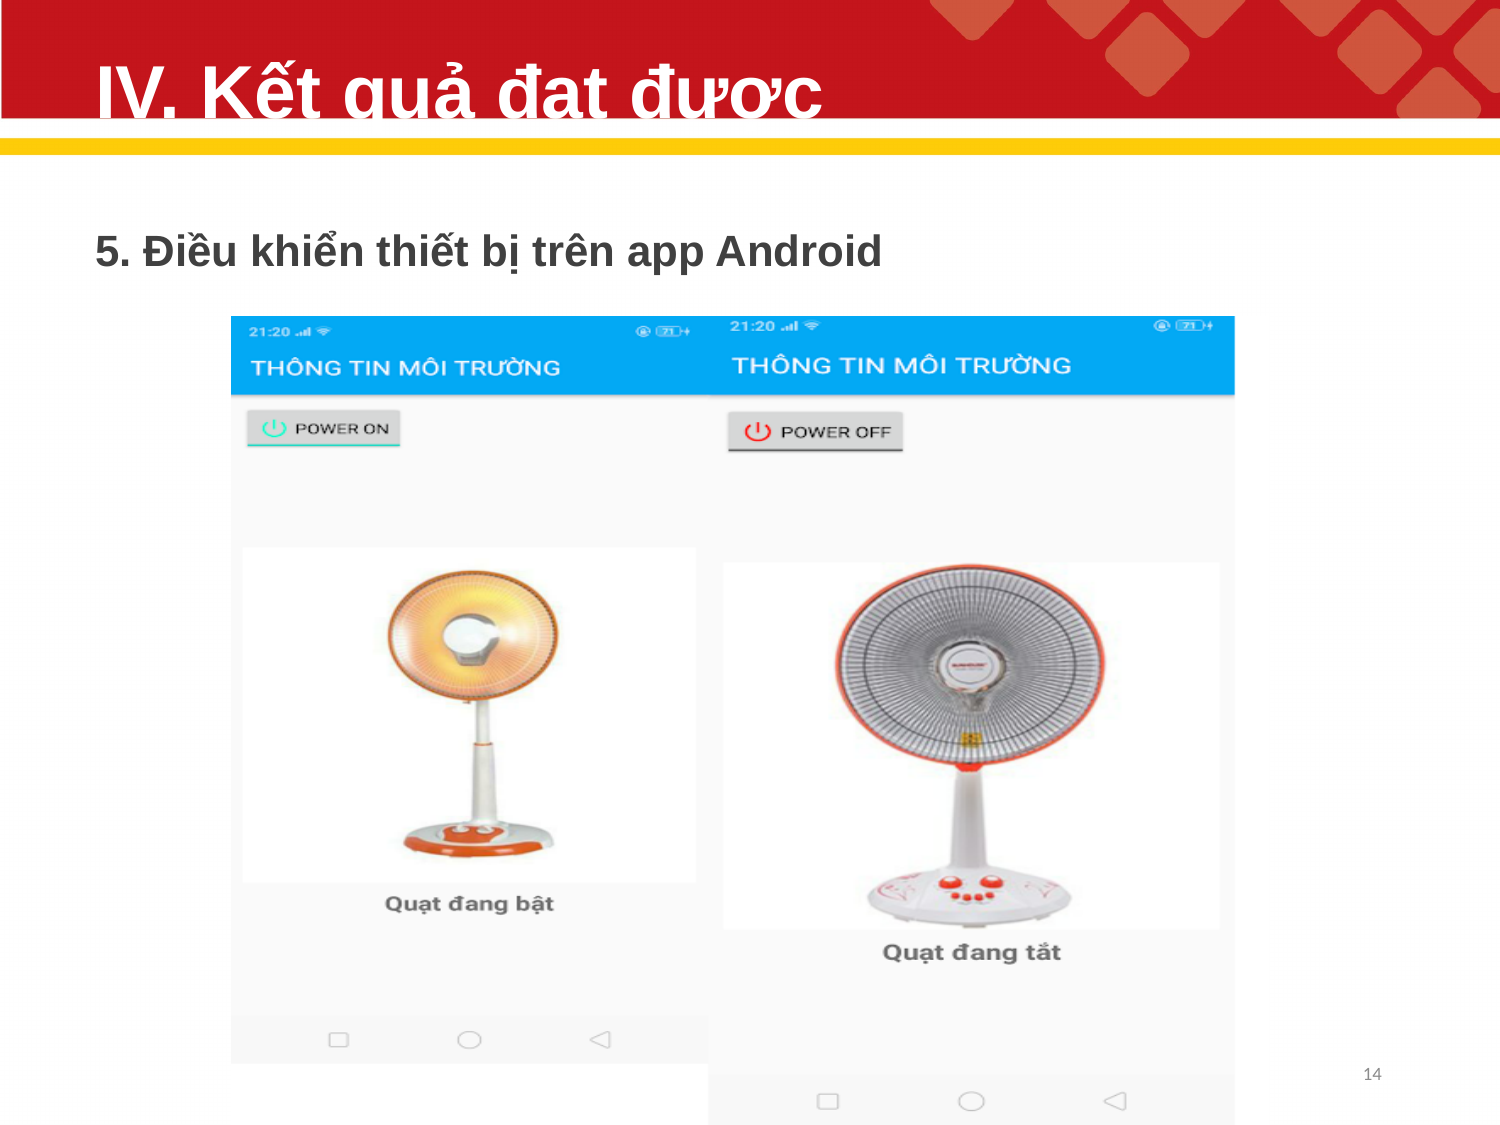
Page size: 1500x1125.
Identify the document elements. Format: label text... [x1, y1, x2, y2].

list 5. Điều khiển thiết bị trên app Android [80, 220, 1397, 1025]
picture [0, 0, 1500, 1125]
title IV. Kết quả đạt được [80, 0, 1397, 204]
slide_number 14 [1269, 1042, 1397, 1103]
